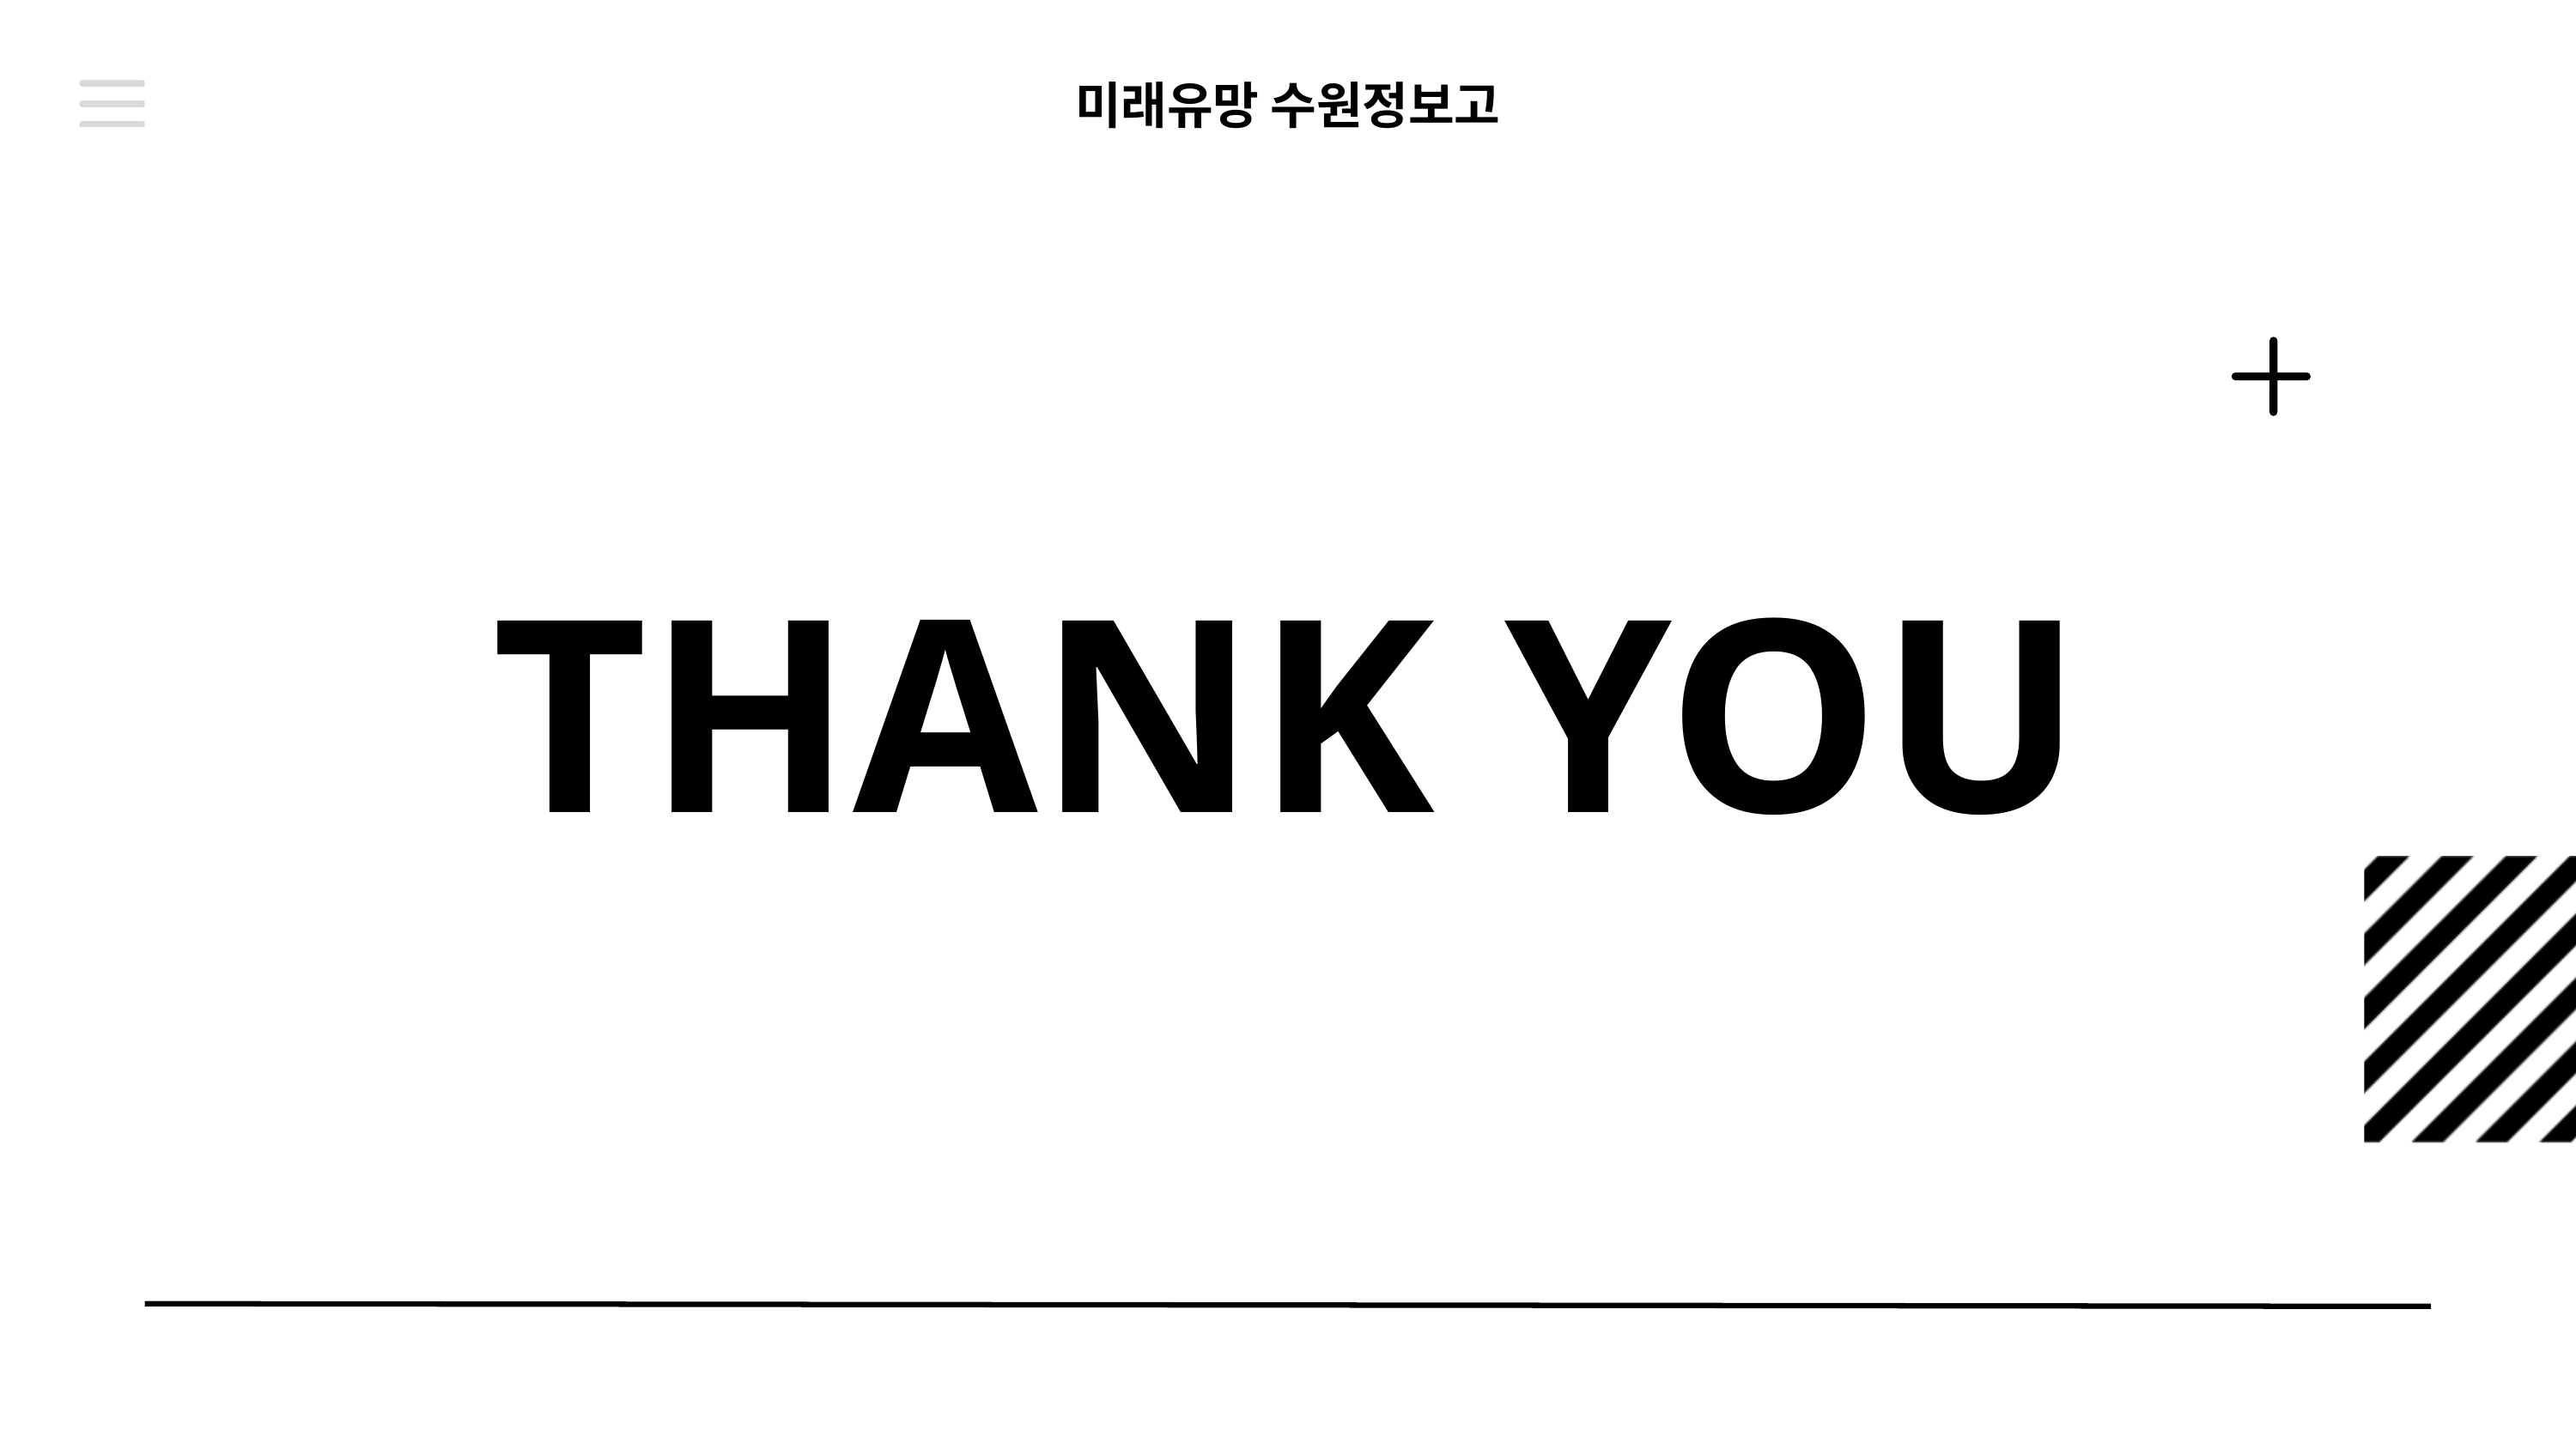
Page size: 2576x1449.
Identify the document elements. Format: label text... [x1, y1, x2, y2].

text_box 미래유망 수원정보고 [1016, 64, 1560, 135]
text_box [2364, 856, 2576, 1158]
text_box THANK YOU [447, 619, 2129, 866]
text_box [79, 80, 145, 127]
